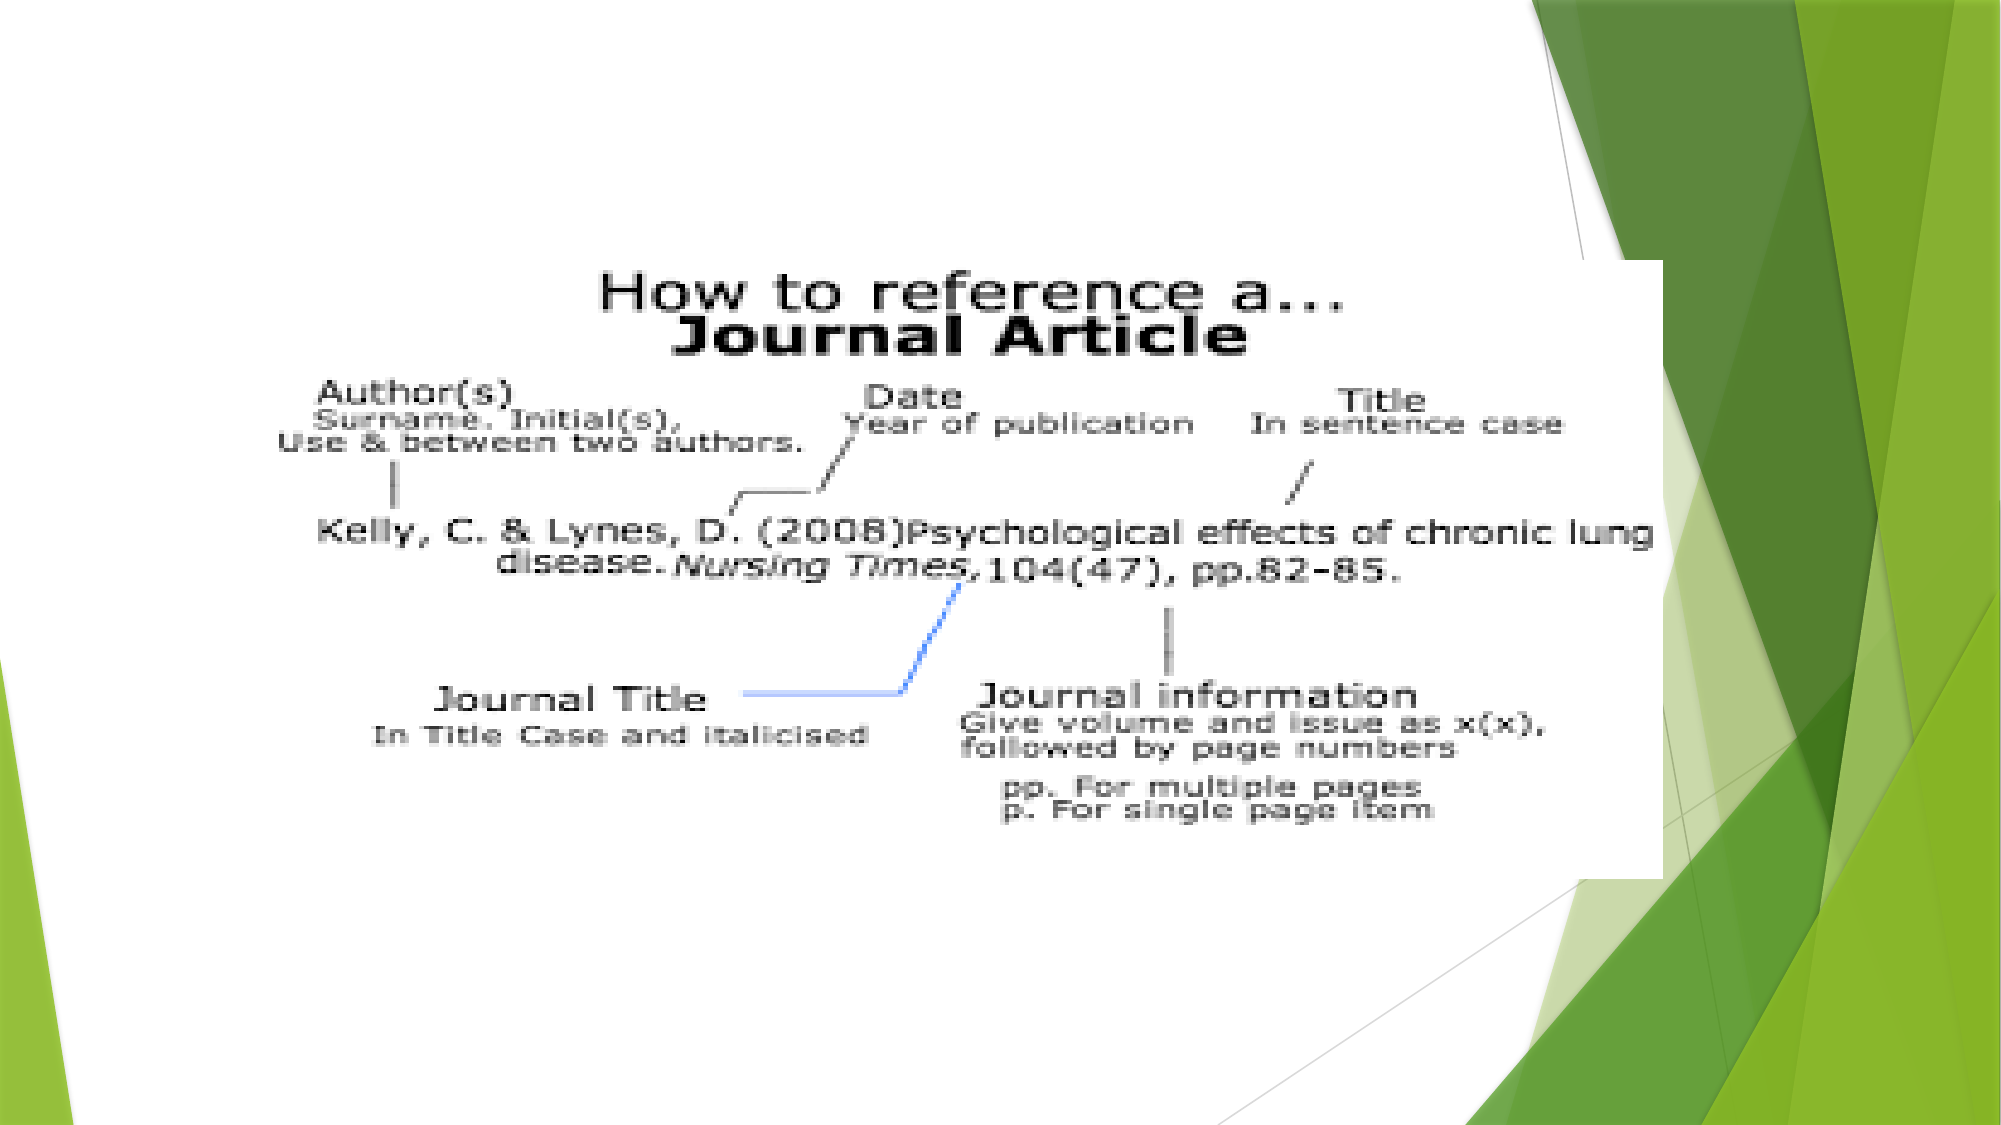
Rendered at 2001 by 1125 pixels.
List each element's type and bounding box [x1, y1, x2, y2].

list [259, 259, 1663, 880]
